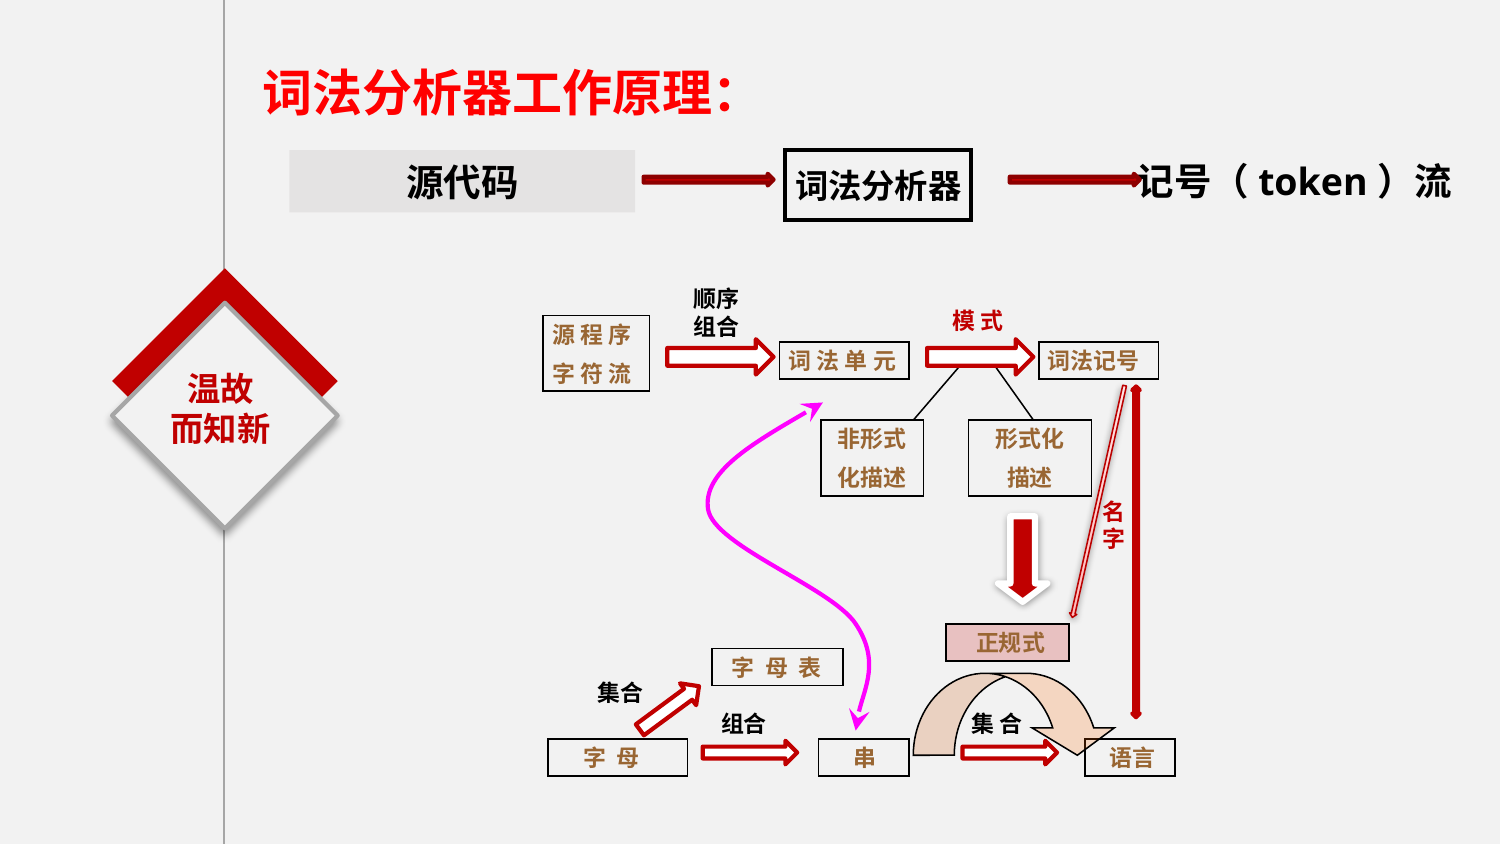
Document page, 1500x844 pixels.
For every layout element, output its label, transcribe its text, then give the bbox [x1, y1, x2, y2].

text_box [229, 269, 340, 398]
text_box [109, 365, 219, 526]
text_box [162, 305, 219, 362]
text_box 温故 而知新 [159, 362, 219, 454]
text_box 词法分析器工作原理： [253, 56, 792, 126]
text_box [229, 303, 340, 528]
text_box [542, 279, 1176, 777]
text_box [109, 271, 219, 397]
text_box 温故 而知新 [229, 362, 282, 454]
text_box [289, 149, 1473, 221]
